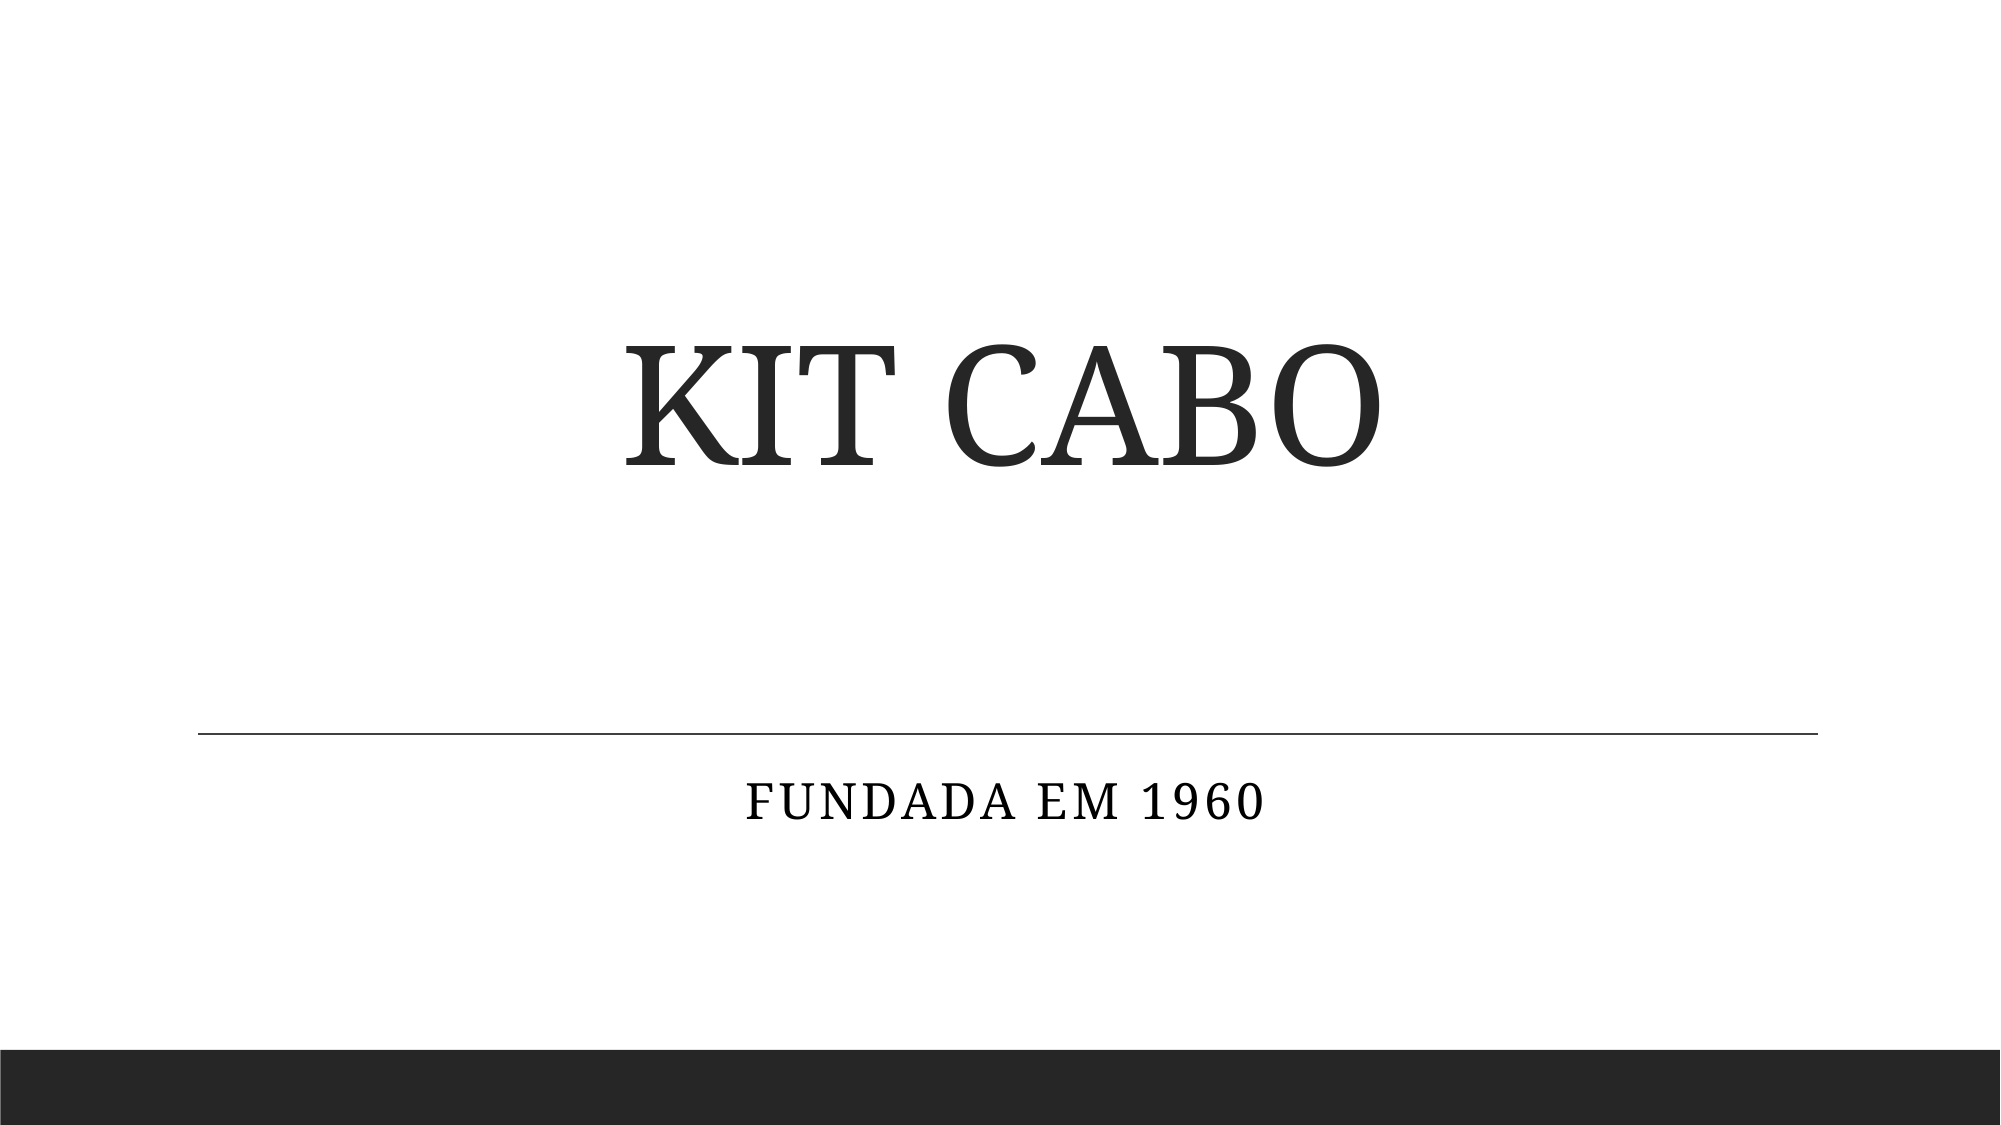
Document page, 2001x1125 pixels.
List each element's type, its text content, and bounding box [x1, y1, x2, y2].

subtitle Fundada em 1960 [180, 761, 1831, 950]
title KIT CABO [180, 124, 1830, 710]
